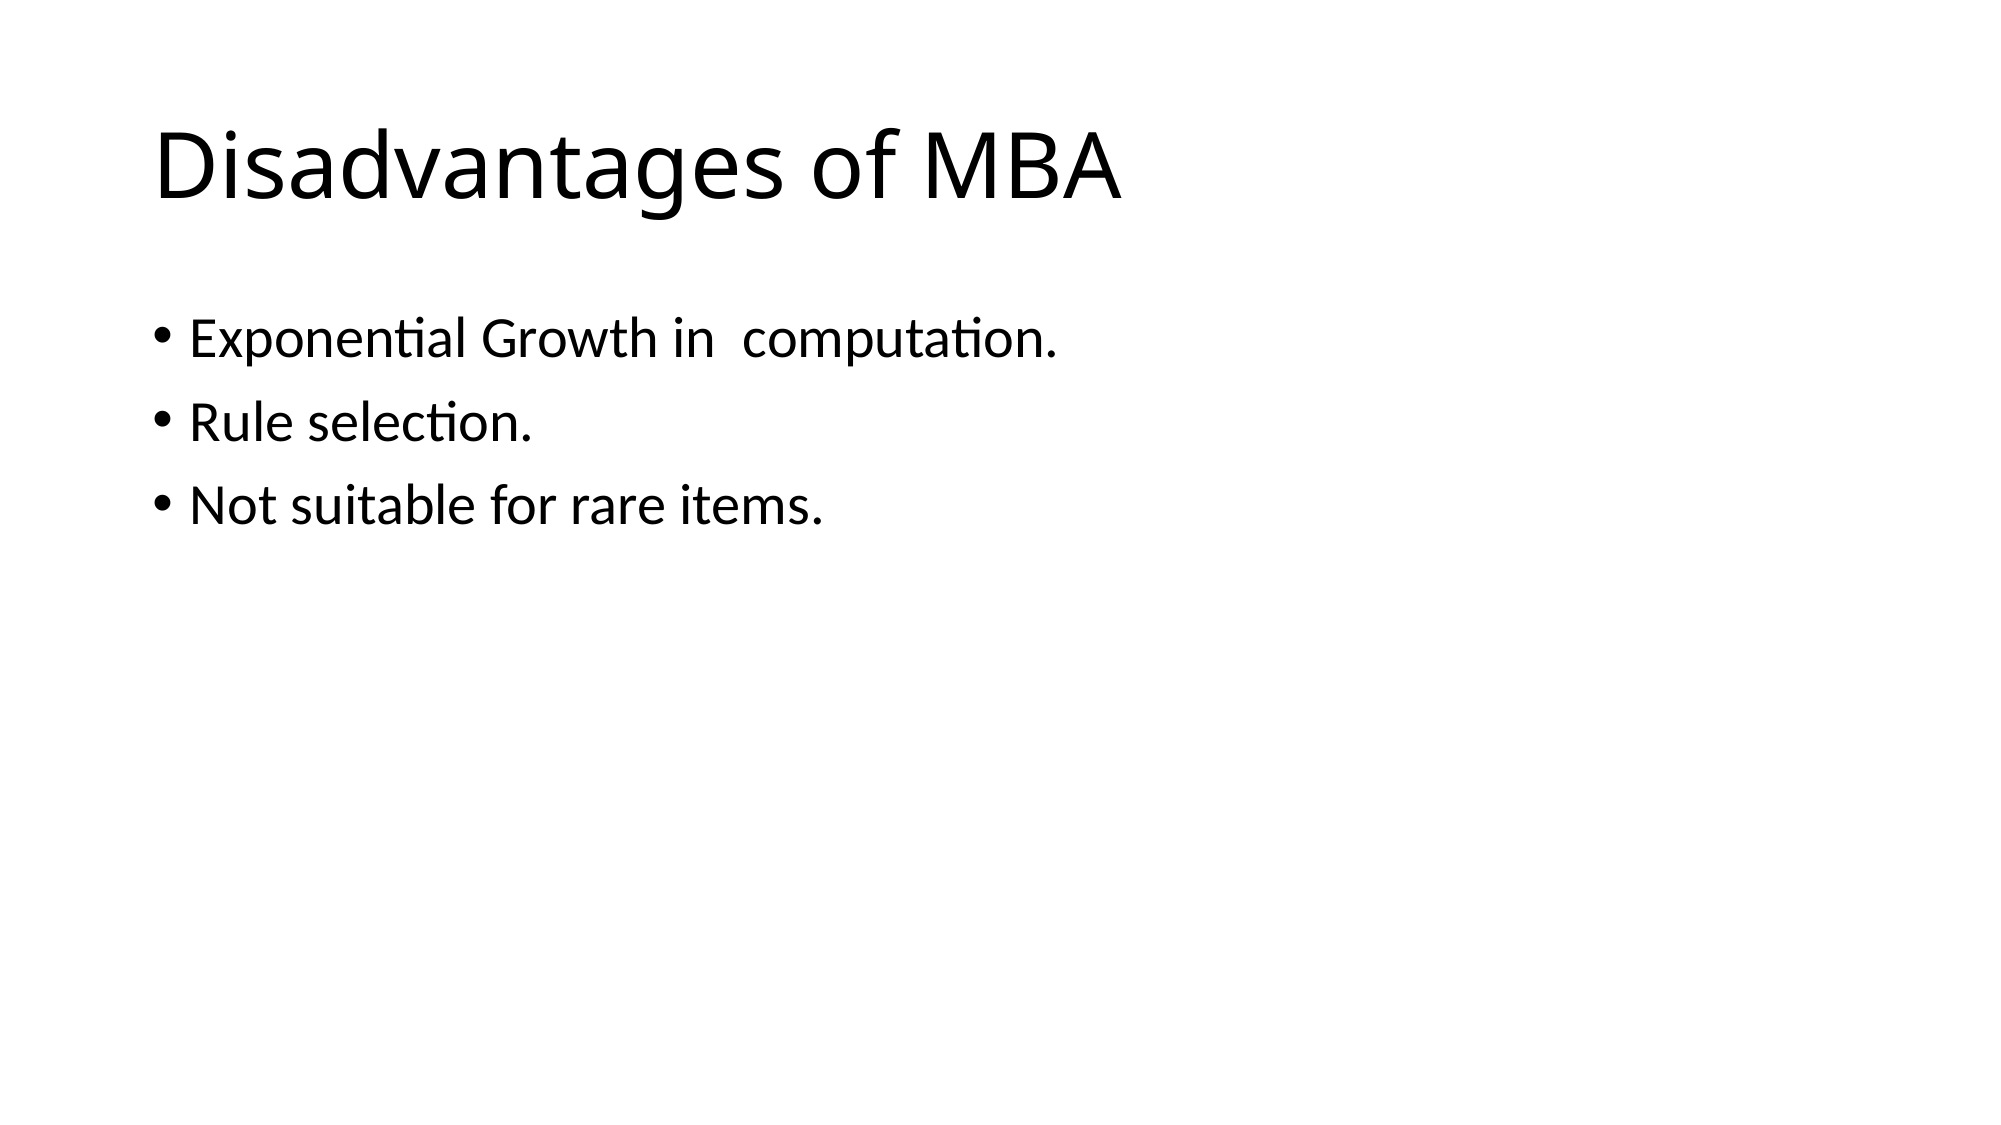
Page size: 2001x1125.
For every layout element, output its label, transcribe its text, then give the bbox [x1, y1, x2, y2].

list Exponential Growth in computation. Rule selection. Not suitable for rare items. [137, 299, 1863, 1014]
title Disadvantages of MBA [137, 59, 1863, 278]
